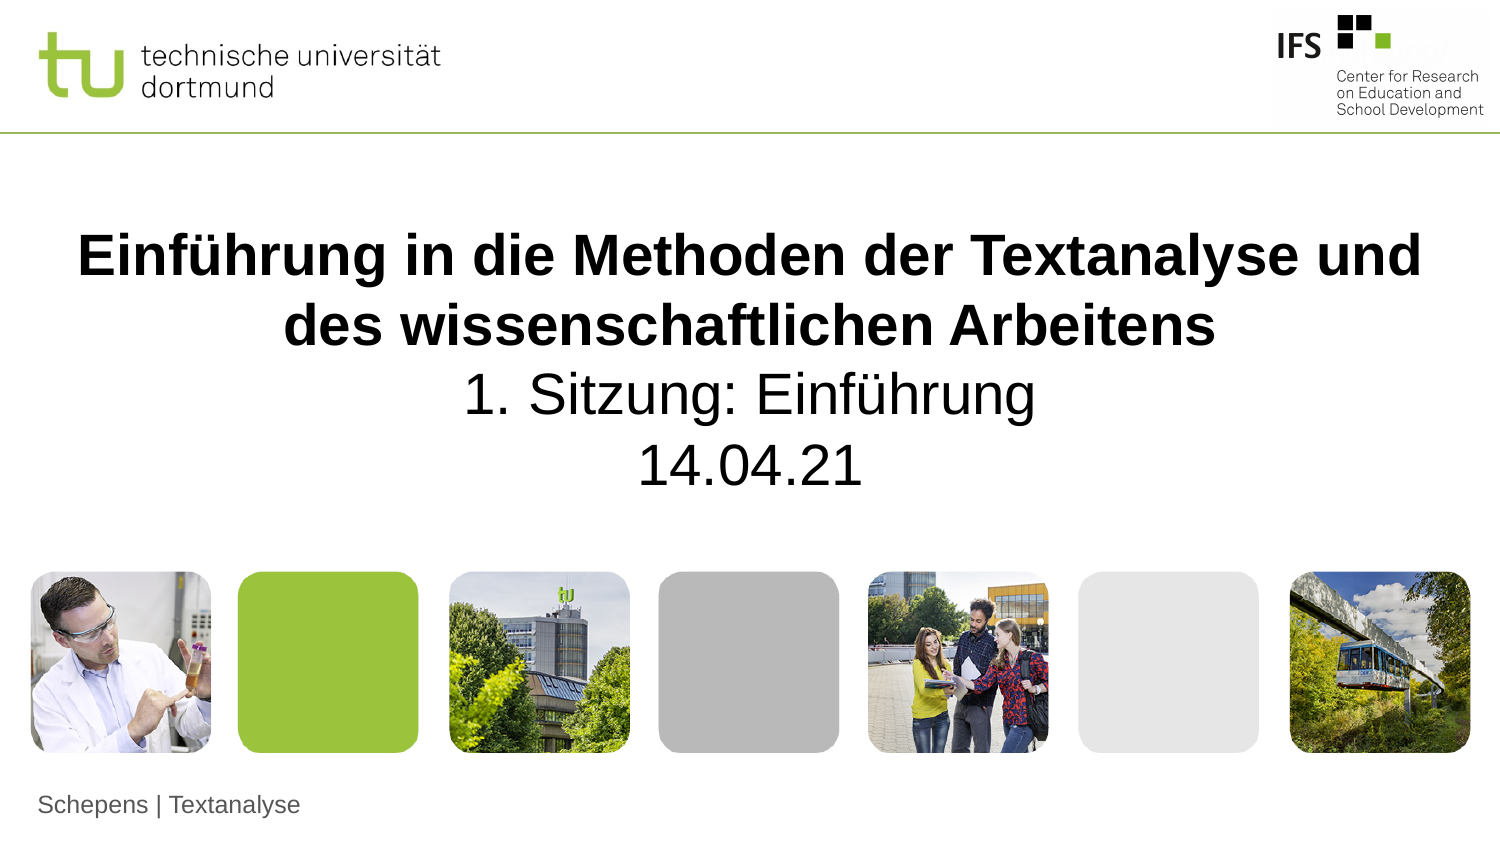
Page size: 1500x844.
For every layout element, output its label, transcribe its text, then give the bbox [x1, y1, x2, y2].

list Einführung in die Methoden der Textanalyse und des wissenschaftlichen Arbeitens 1. Sitzung: Einführung 14.04.21 [41, 209, 1461, 493]
picture [9, 2, 476, 132]
picture [5, 536, 1495, 788]
picture [1271, 10, 1491, 126]
